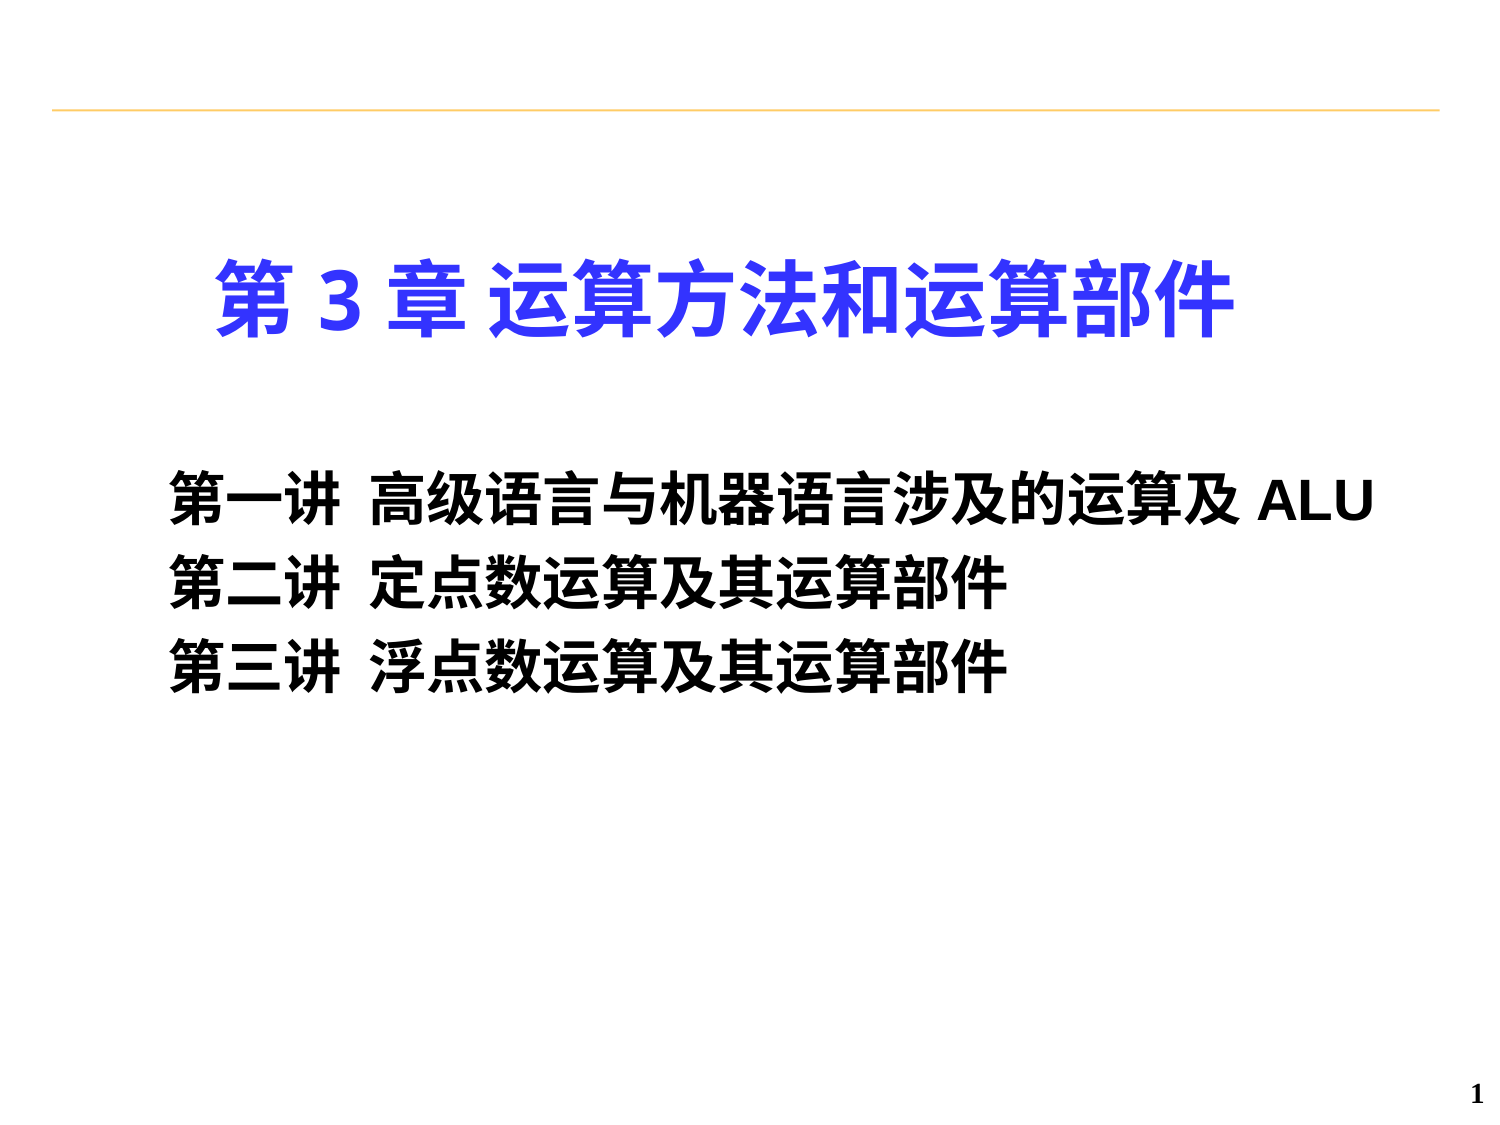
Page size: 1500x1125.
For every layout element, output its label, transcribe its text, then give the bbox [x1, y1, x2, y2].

title 第一讲 高级语言与机器语言涉及的运算及ALU 第二讲 定点数运算及其运算部件 第三讲 浮点数运算及其运算部件 [156, 444, 1411, 708]
text_box 第3章 运算方法和运算部件 [39, 222, 1411, 351]
slide_number 1 [1162, 1062, 1500, 1122]
